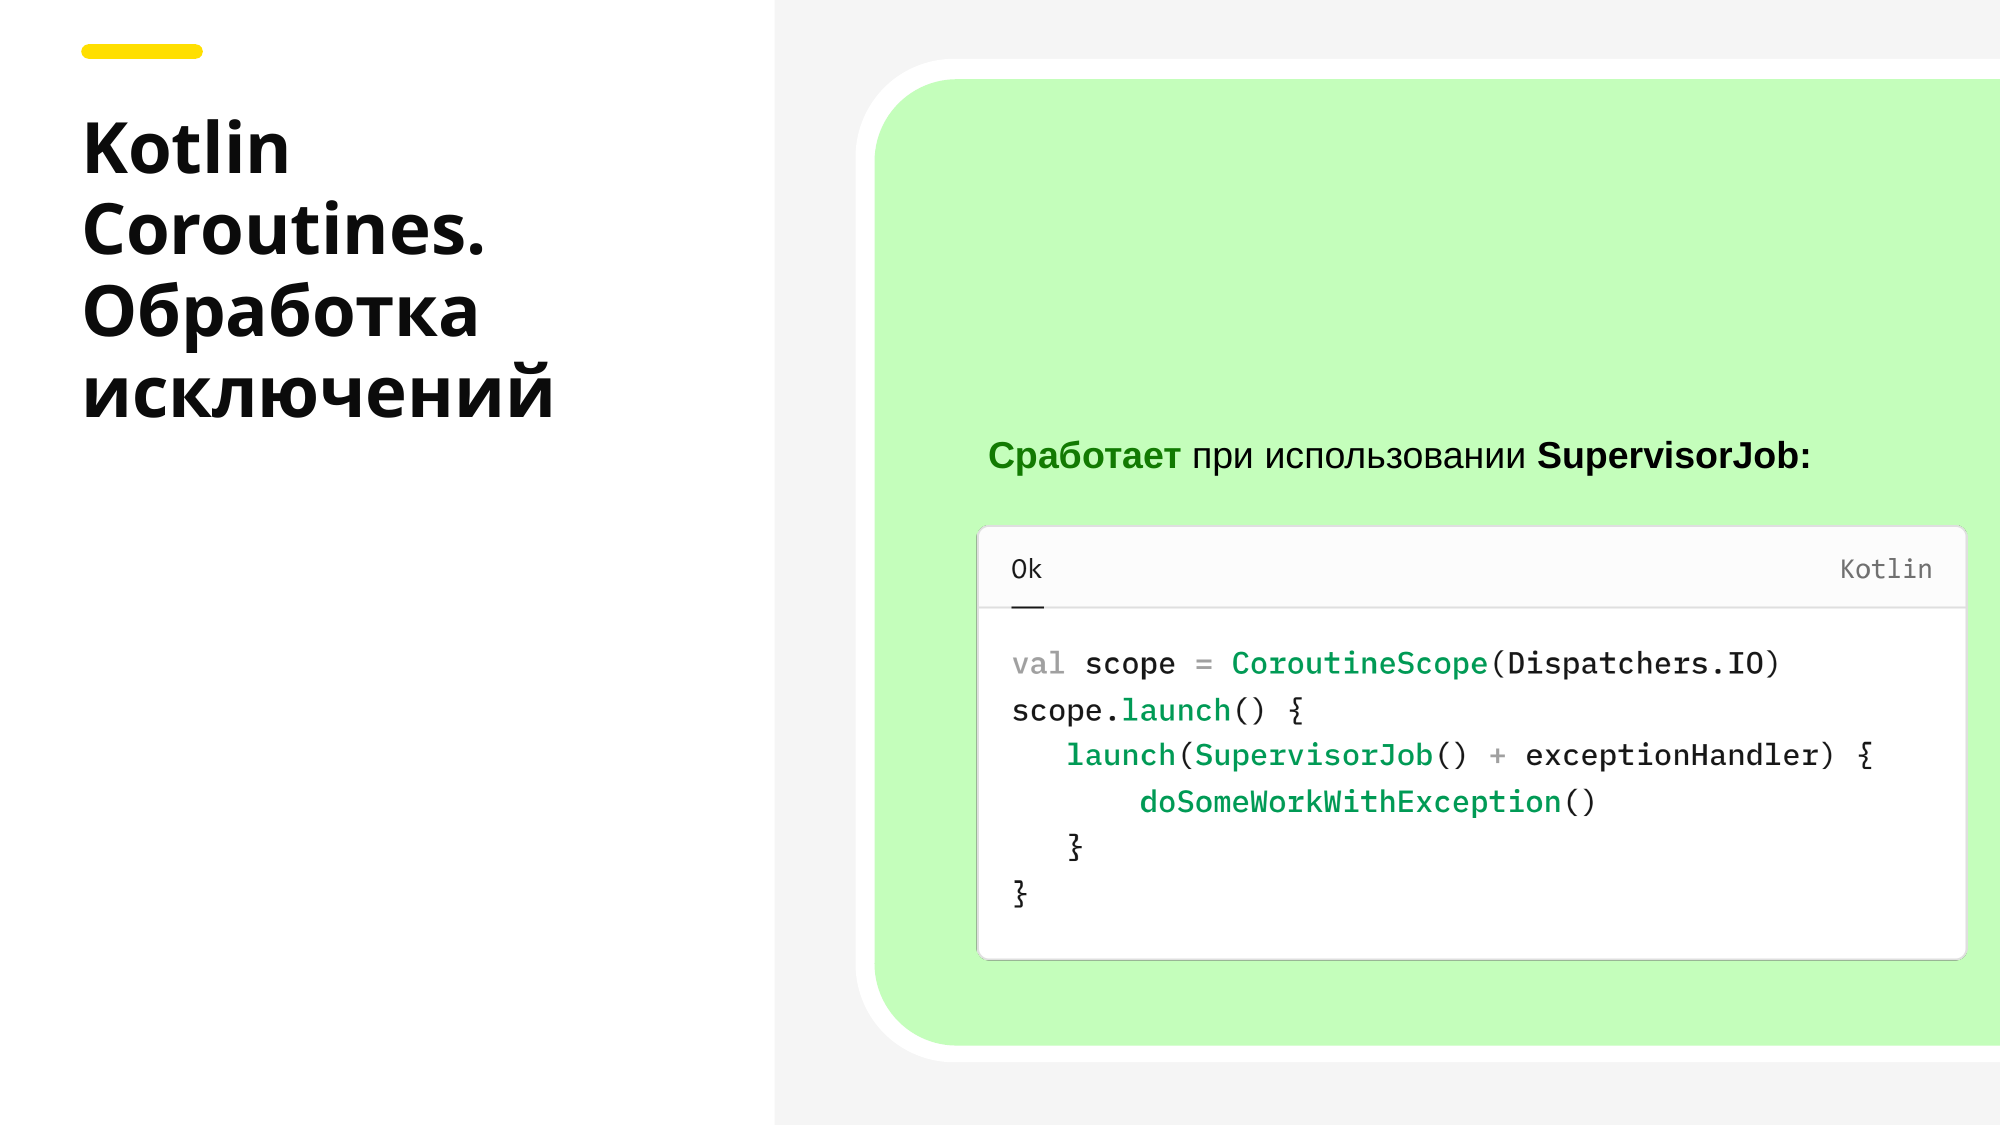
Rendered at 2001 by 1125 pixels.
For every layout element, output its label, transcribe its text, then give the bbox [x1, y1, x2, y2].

text_box [854, 58, 2000, 1063]
text_box [80, 43, 204, 60]
text_box Kotlin Coroutines. Обработка исключений [81, 108, 631, 298]
text_box [774, 0, 2000, 1125]
text_box [873, 78, 2000, 1047]
picture [944, 492, 2000, 993]
text_box Сработает при использовании SupervisorJob: [973, 401, 1848, 492]
